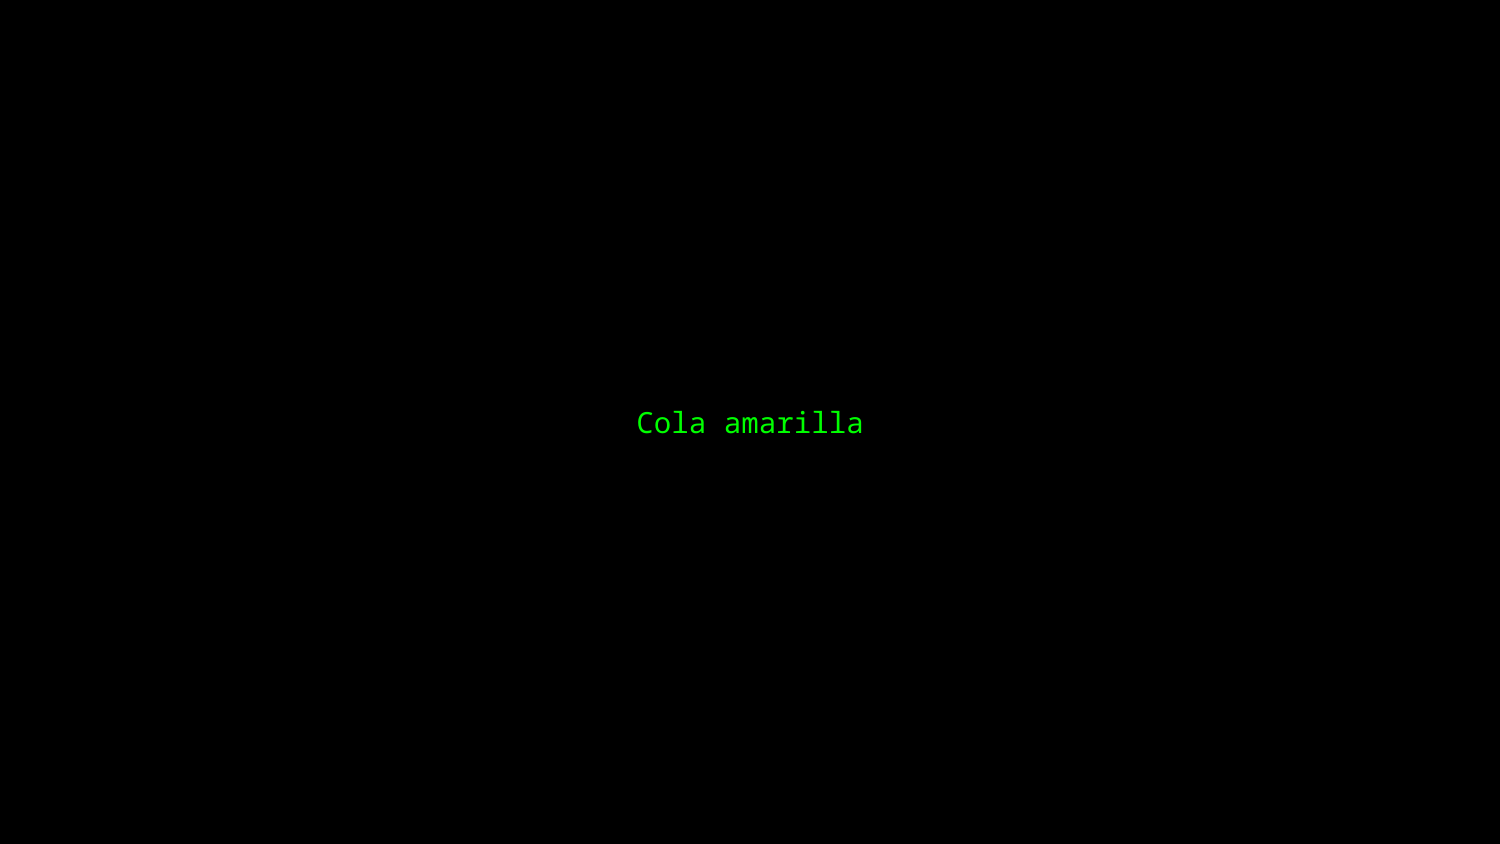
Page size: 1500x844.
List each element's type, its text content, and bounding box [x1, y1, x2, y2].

text_box Cola amarilla [503, 388, 996, 455]
